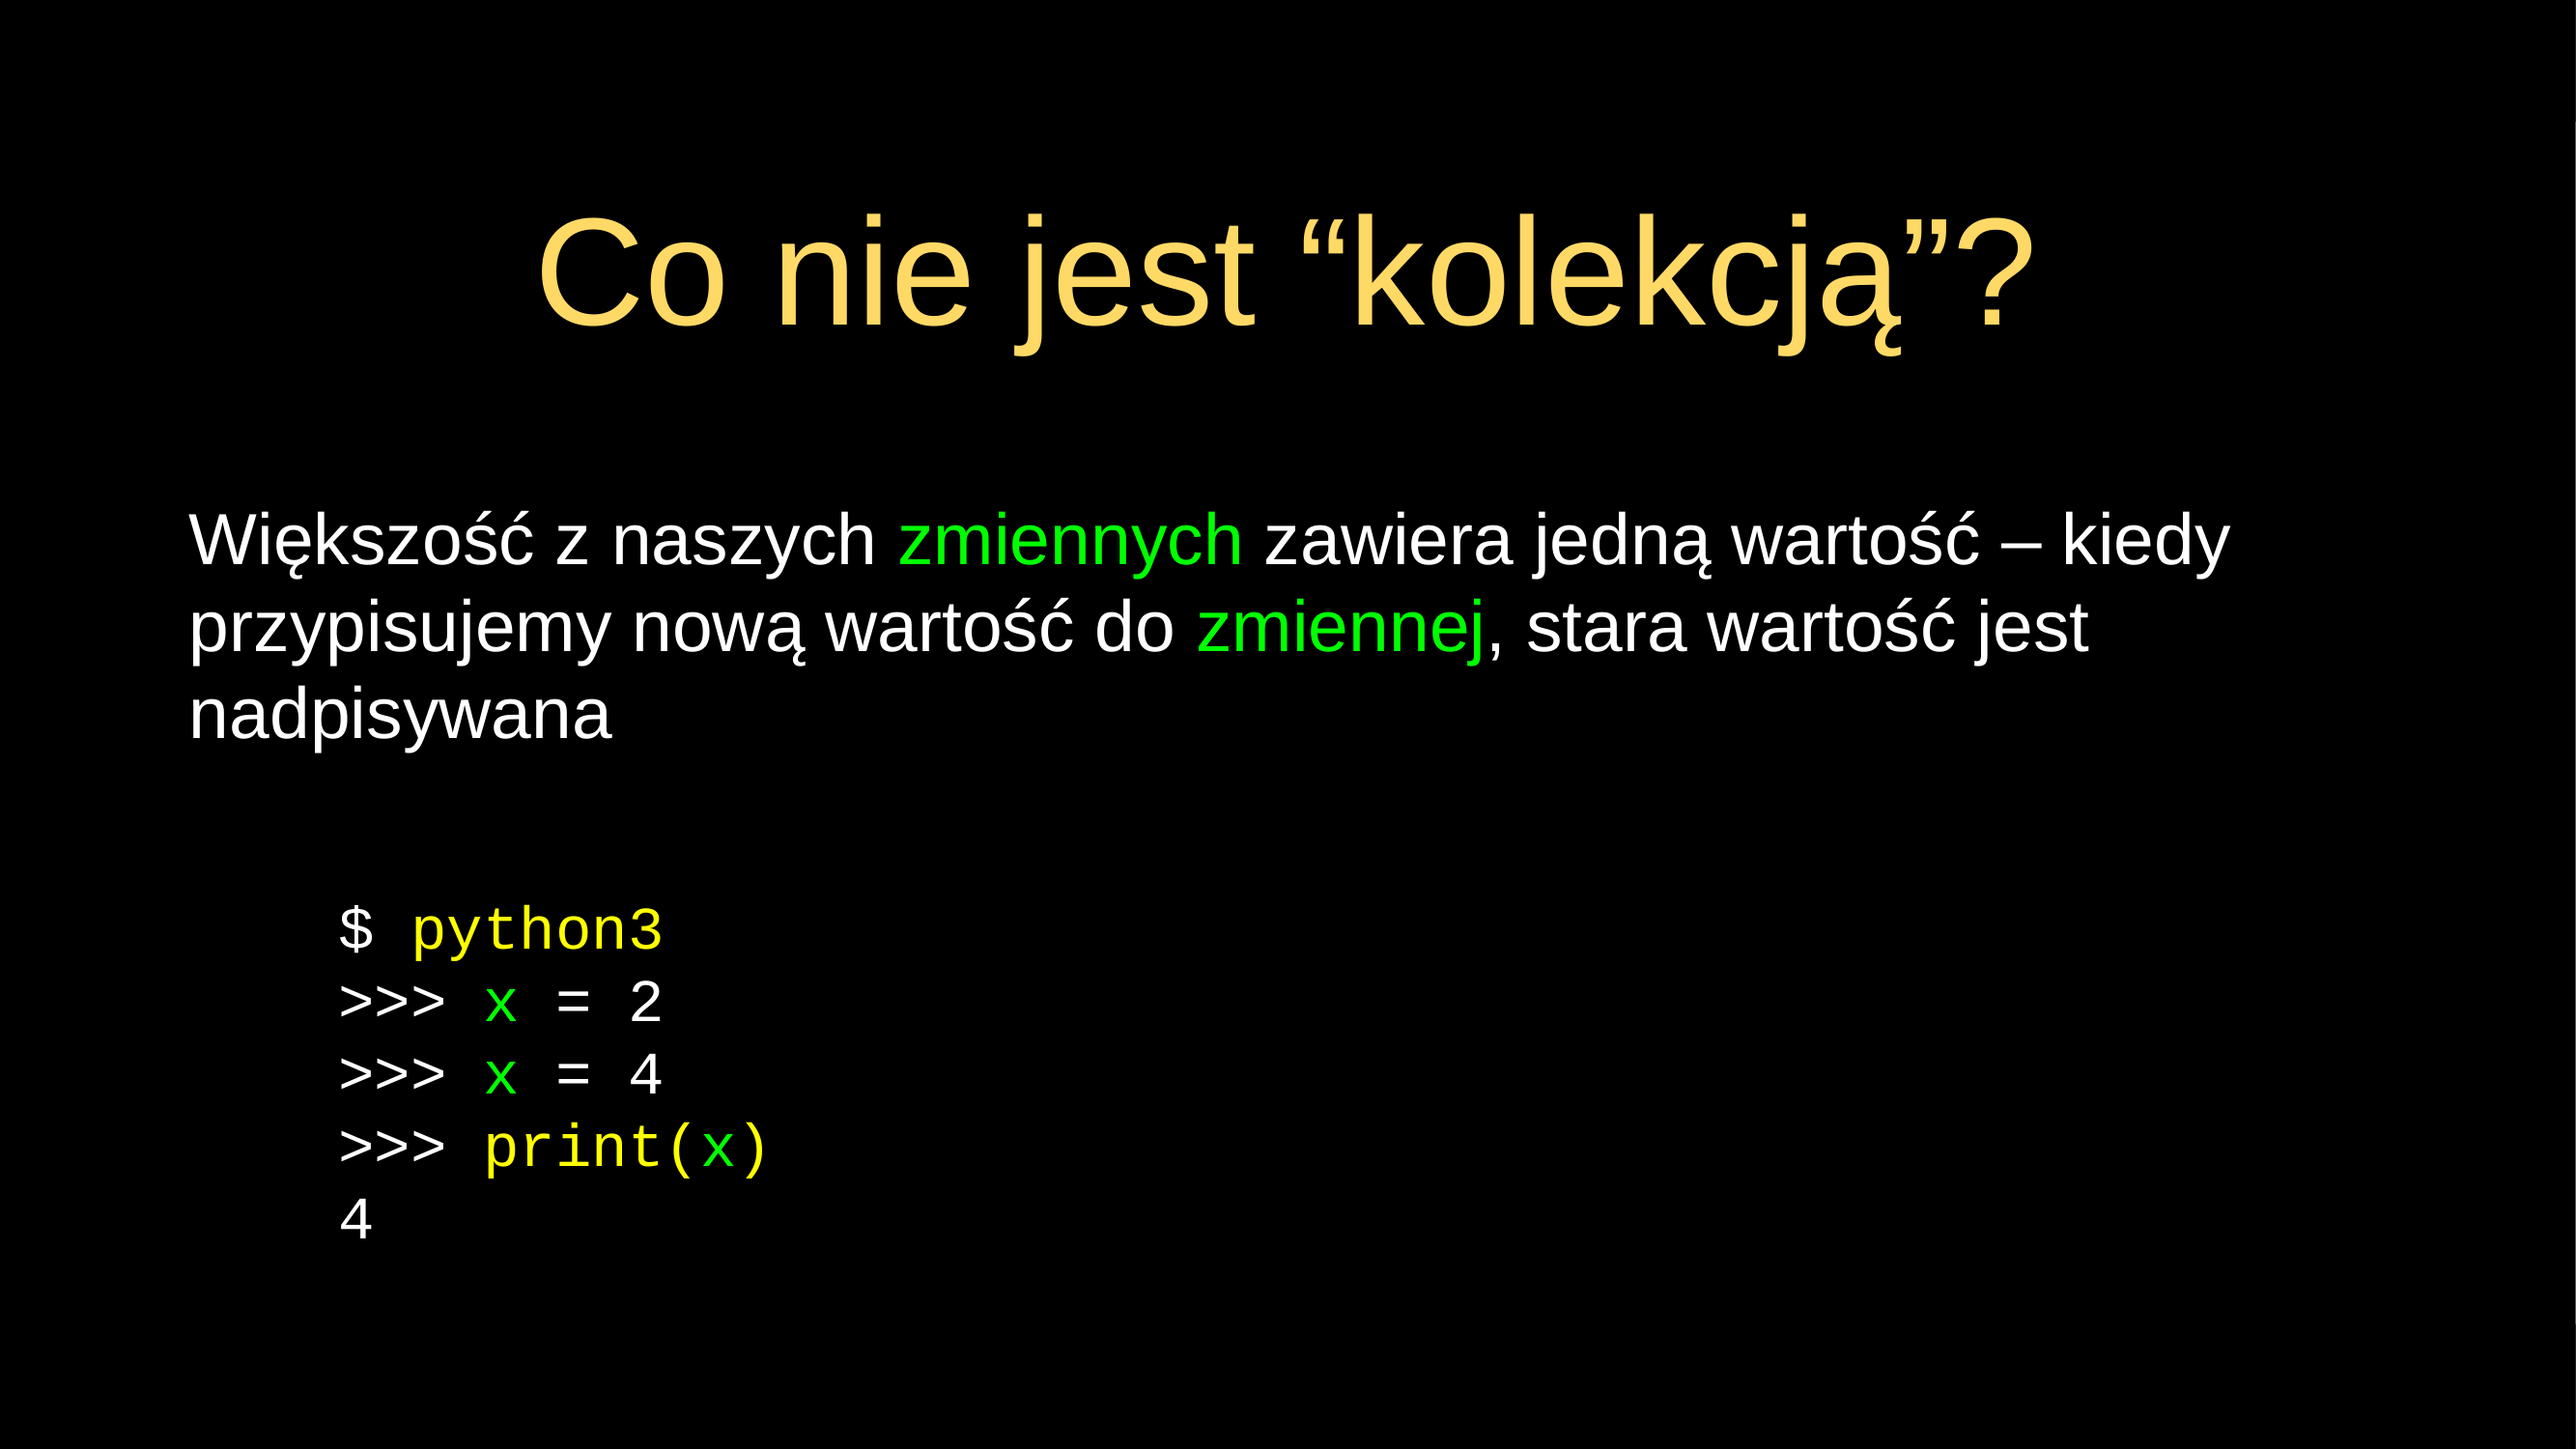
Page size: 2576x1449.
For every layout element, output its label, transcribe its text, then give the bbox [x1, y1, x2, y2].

title Co nie jest “kolekcją”? [183, 125, 2391, 403]
text_box $ python3 >>> x = 2 >>> x = 4 >>> print(x) 4 [338, 891, 2275, 1249]
list Większość z naszych zmiennych zawiera jedną wartość – kiedy przypisujemy nową wartość do zmiennej, stara wartość jest nadpisywana [183, 412, 2391, 834]
